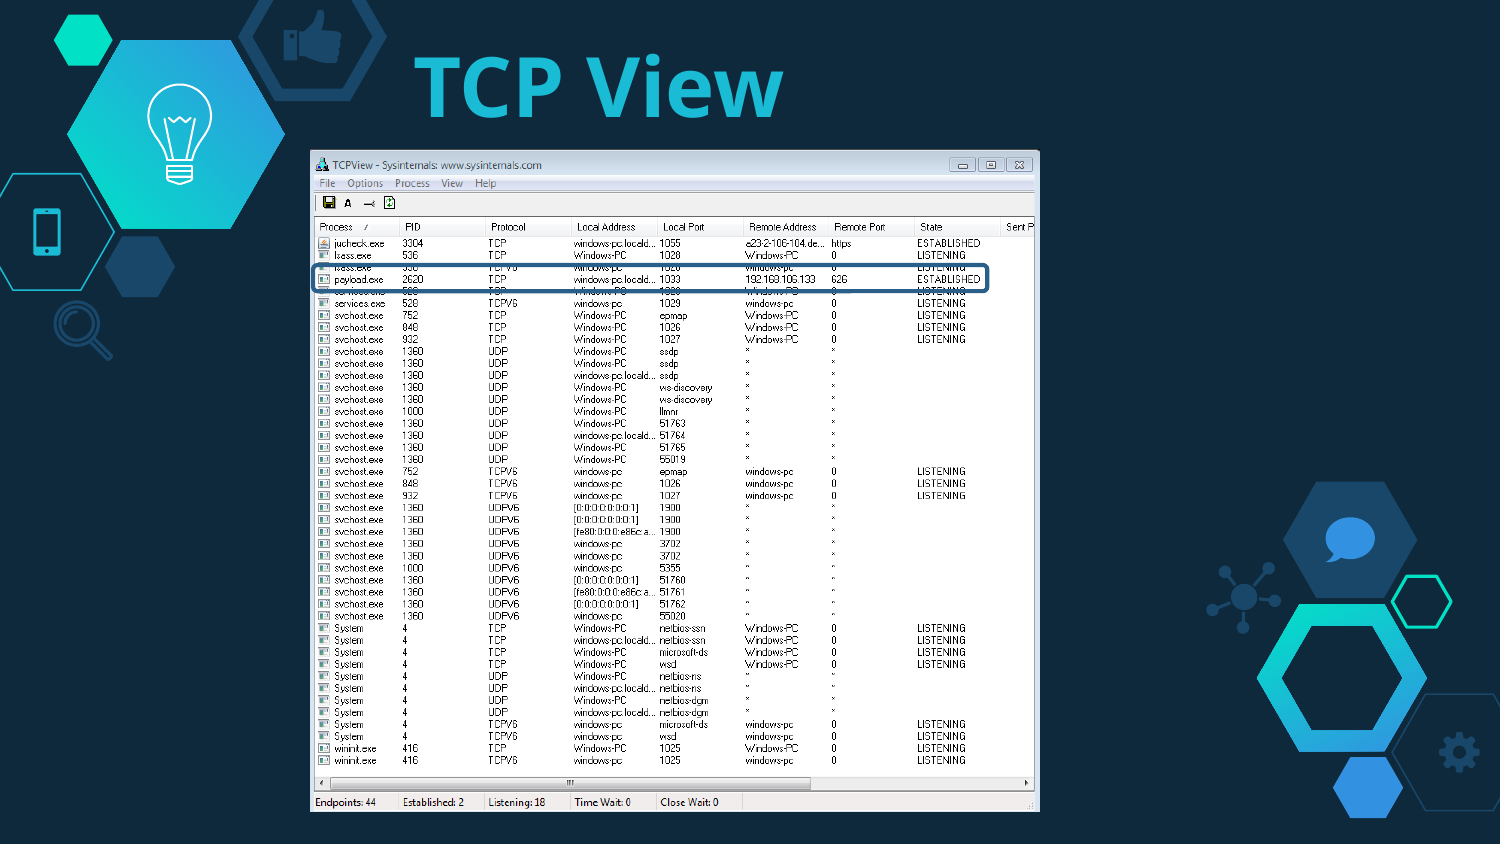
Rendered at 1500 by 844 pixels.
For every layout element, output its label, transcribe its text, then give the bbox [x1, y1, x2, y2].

picture [309, 148, 1041, 813]
title TCP View [398, 43, 1410, 150]
